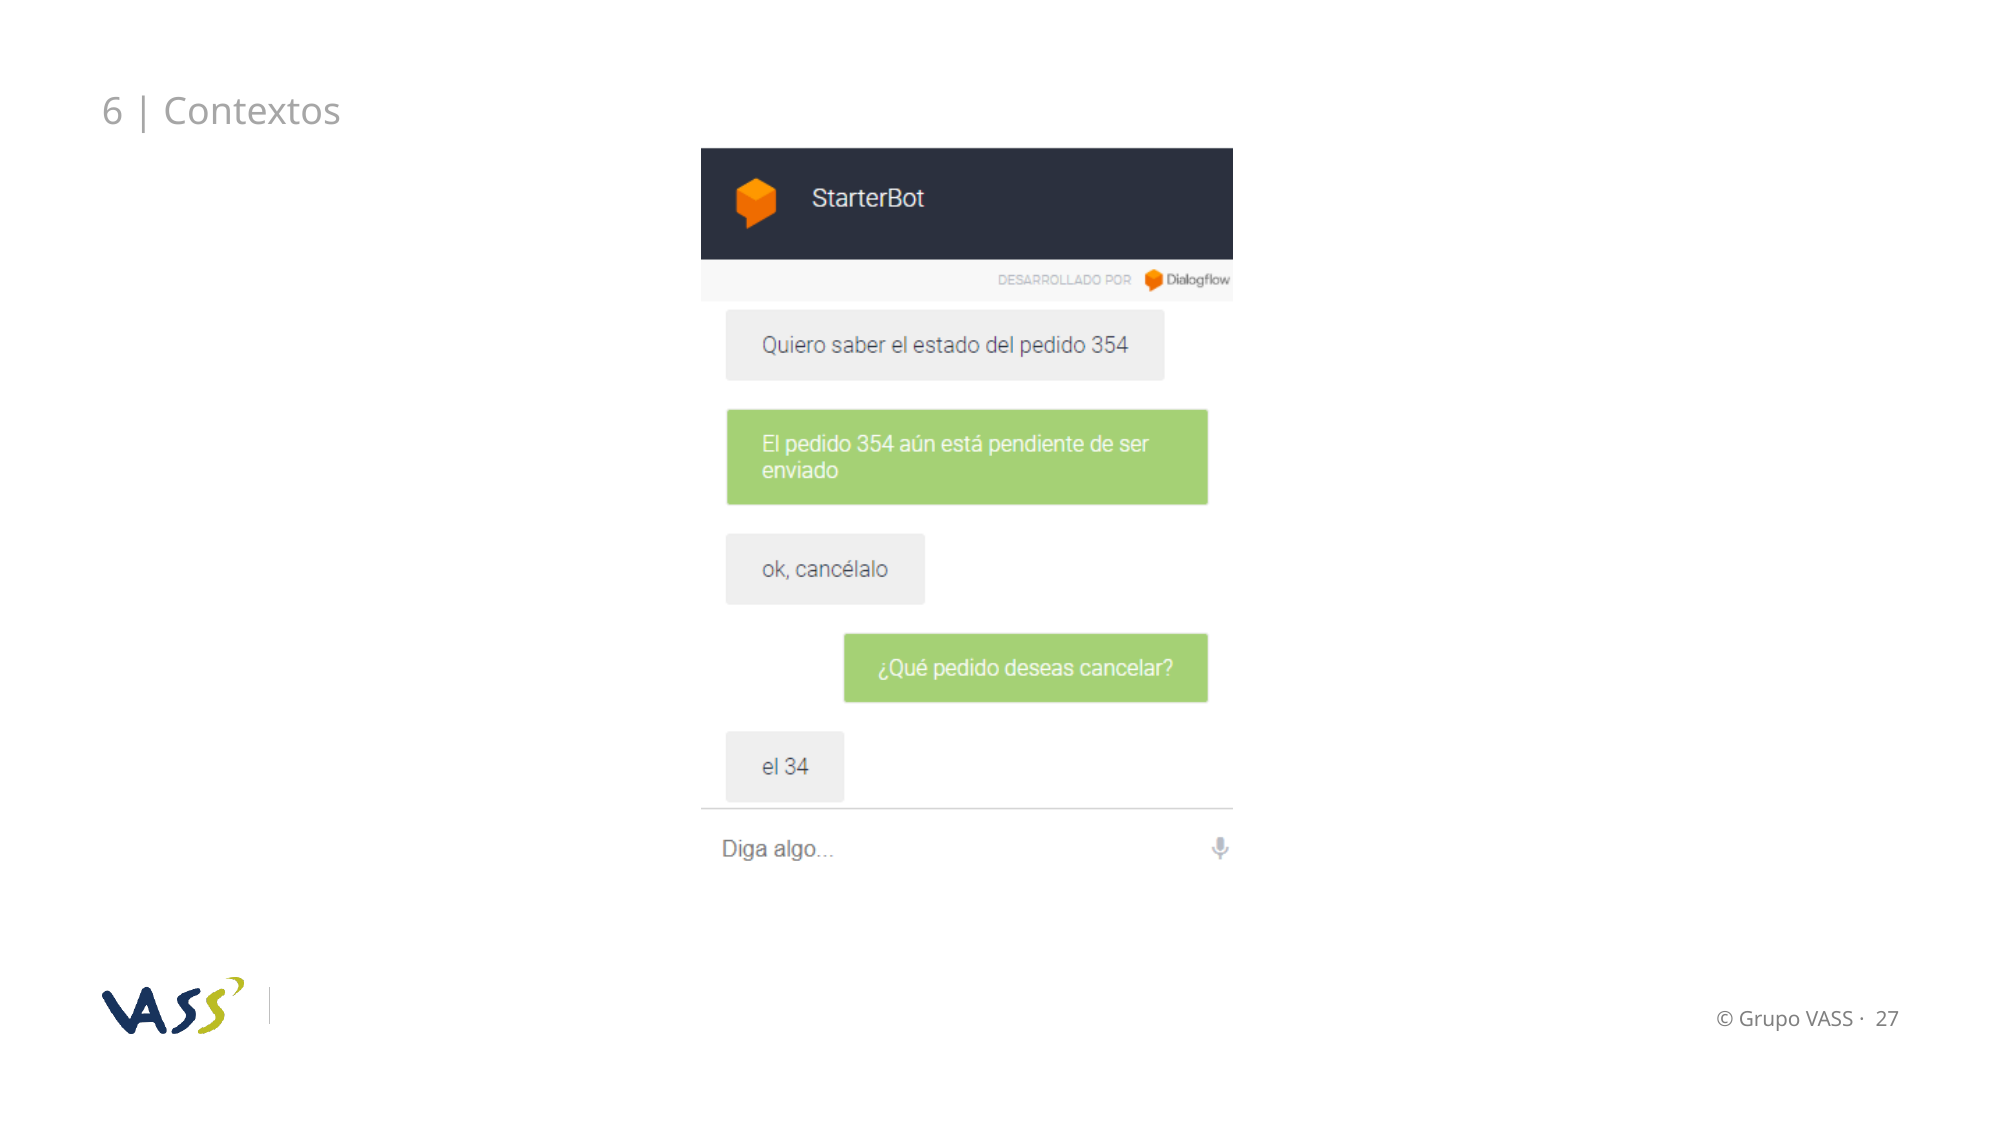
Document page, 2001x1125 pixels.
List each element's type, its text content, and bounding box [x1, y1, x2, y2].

text_box 6 | Contextos [87, 79, 1836, 140]
picture [701, 147, 1233, 886]
picture [102, 977, 244, 1034]
